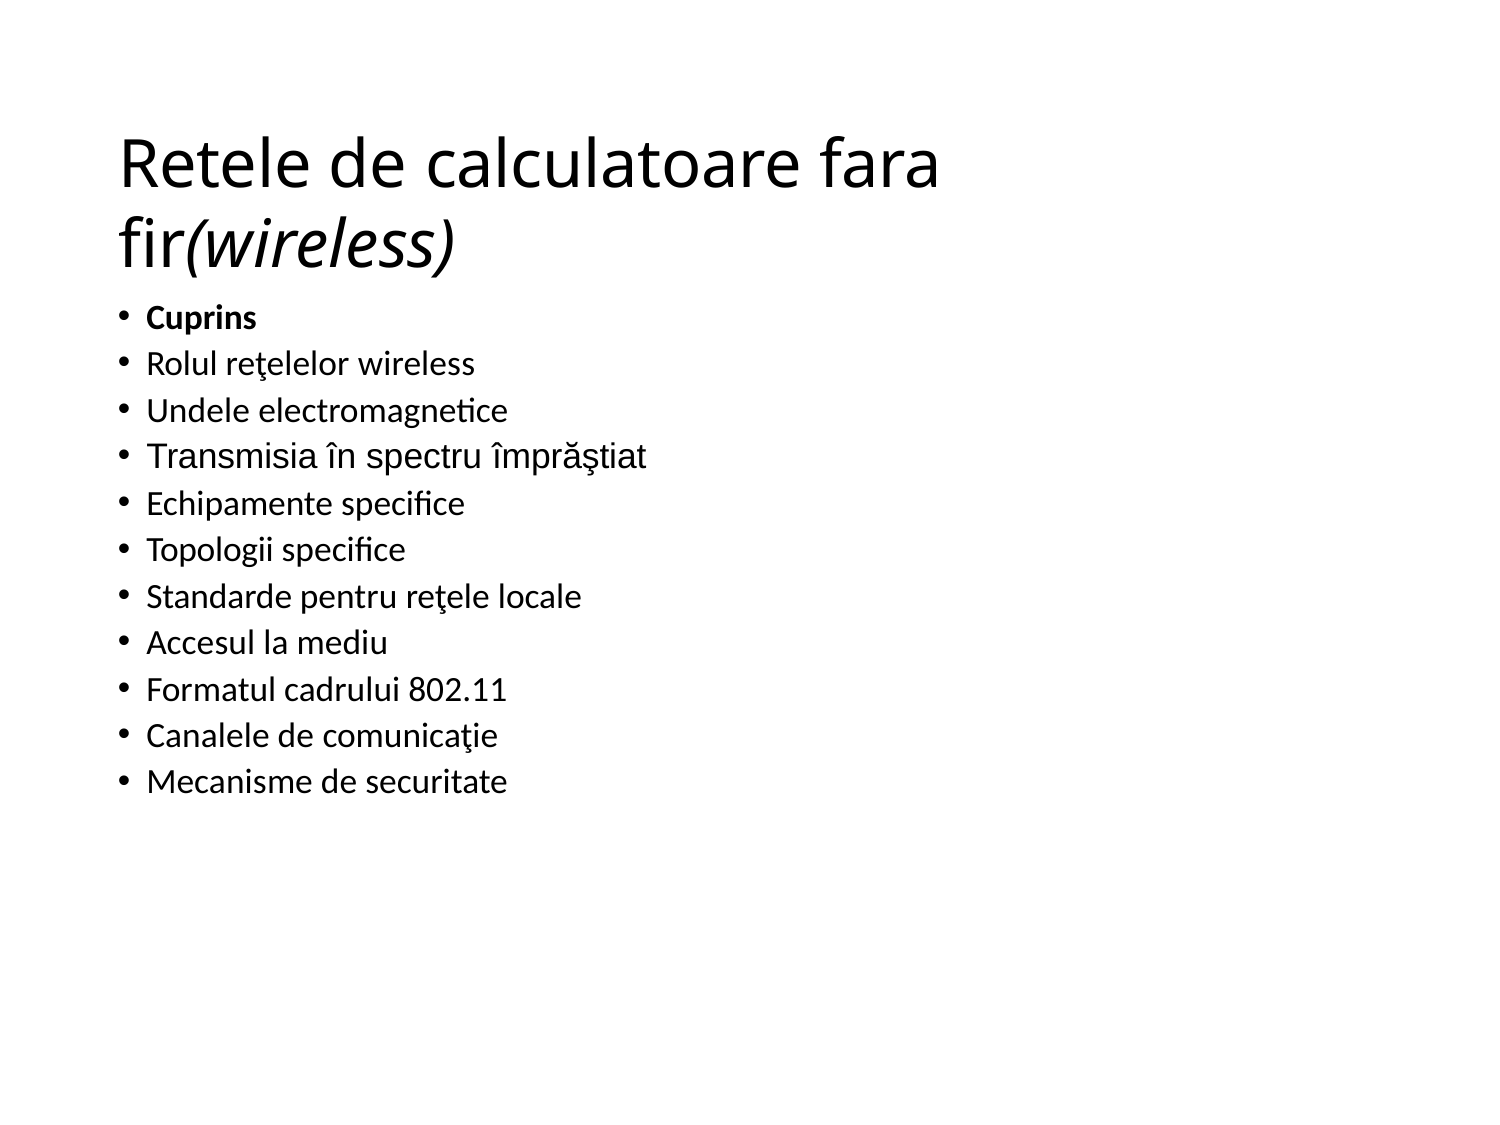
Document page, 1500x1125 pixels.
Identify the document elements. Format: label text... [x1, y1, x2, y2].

text_box Cuprins Rolul reţelelor wireless Undele electromagnetice Transmisia în spectru împrăştiat Echipamente specifice Topologii specifice Standarde pentru reţele locale Accesul la mediu Formatul cadrului 802.11 Canalele de comunicaţie Mecanisme de securitate [115, 287, 652, 802]
title Retele de calculatoare fara fir(wireless) [116, 118, 1172, 309]
